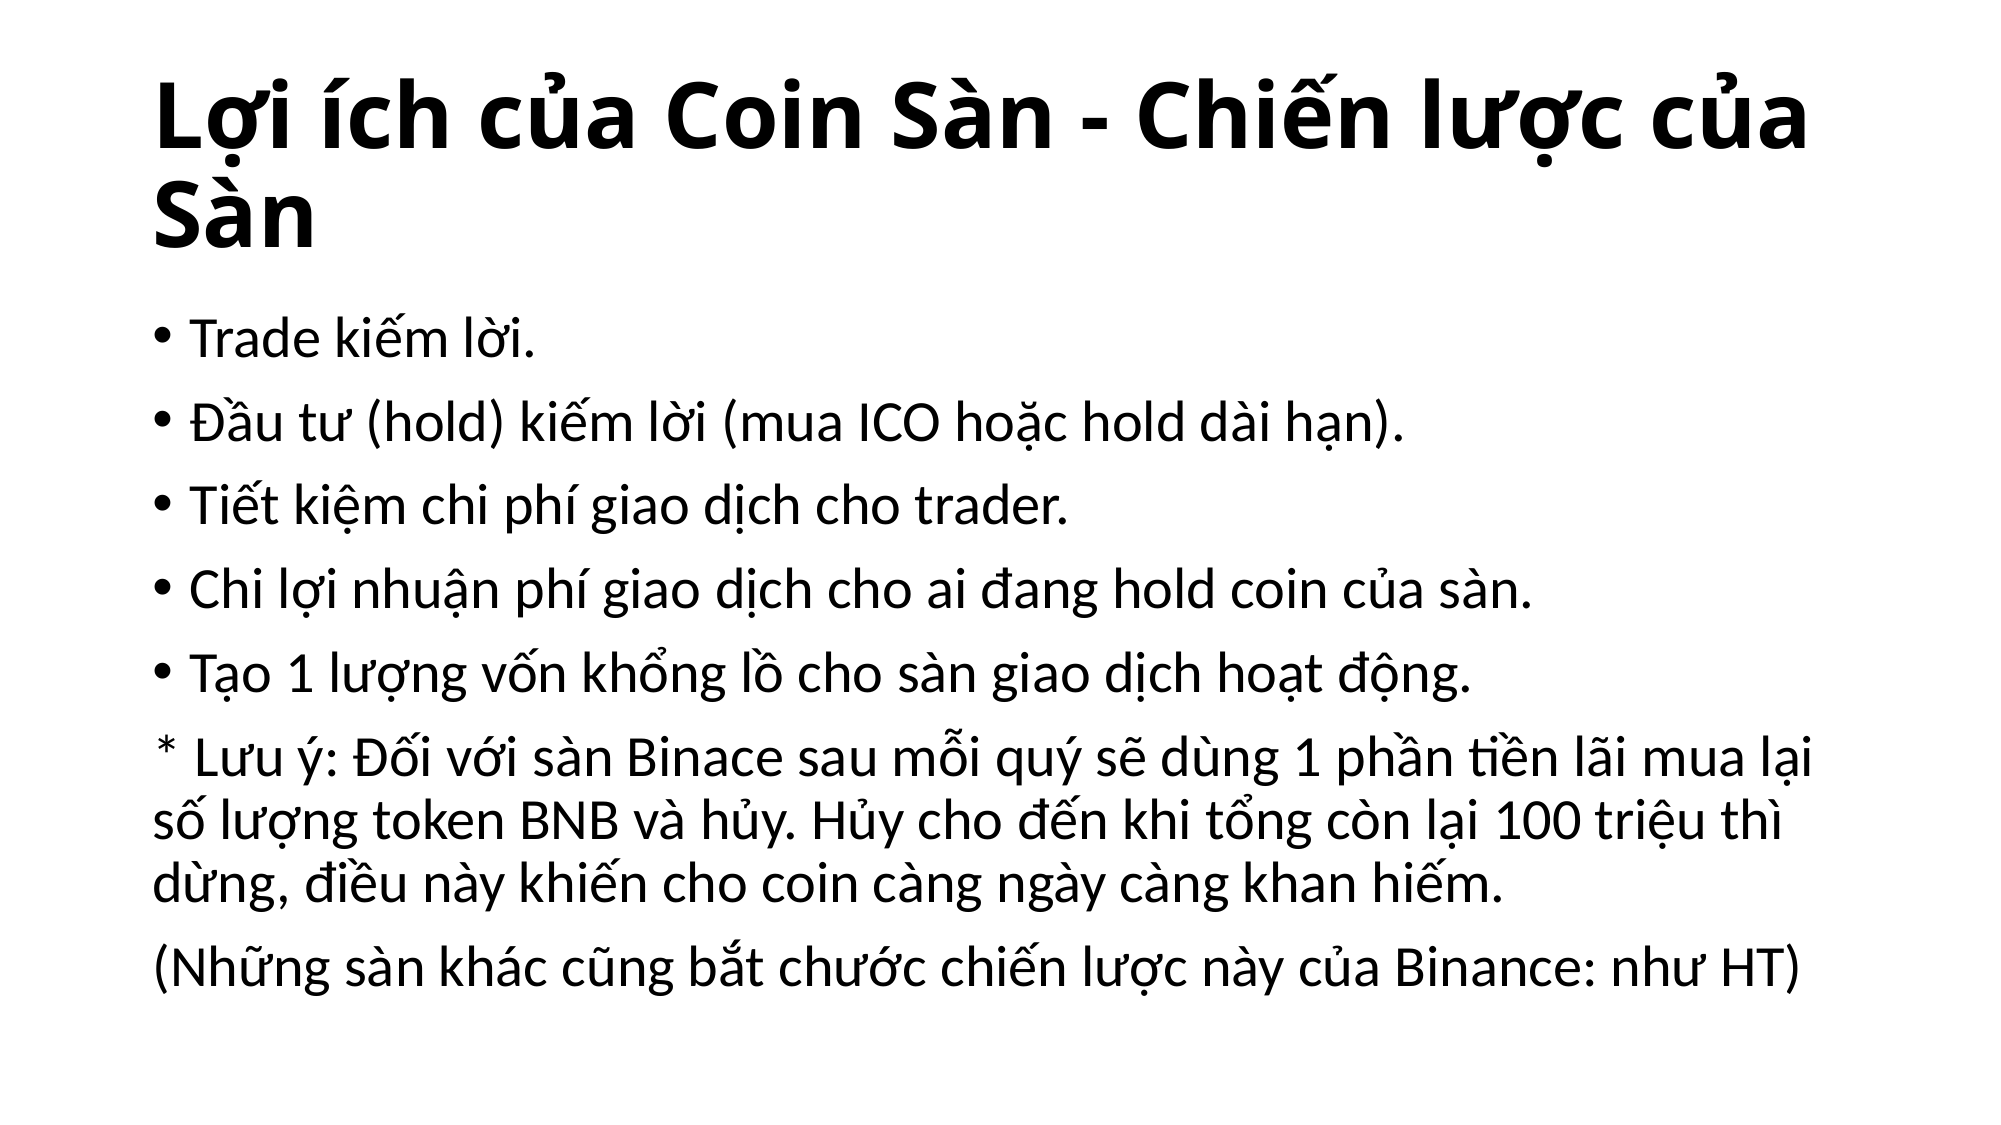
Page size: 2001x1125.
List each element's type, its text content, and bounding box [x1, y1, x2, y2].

title Lợi ích của Coin Sàn - Chiến lược của Sàn [137, 59, 1863, 278]
list Trade kiếm lời. Đầu tư (hold) kiếm lời (mua ICO hoặc hold dài hạn). Tiết kiệm chi phí giao dịch cho trader. Chi lợi nhuận phí giao dịch cho ai đang hold coin của sàn. Tạo 1 lượng vốn khổng lồ cho sàn giao dịch hoạt động. * Lưu ý: Đối với sàn Binace sau mỗi quý sẽ dùng 1 phần tiền lãi mua lại số lượng token BNB và hủy. Hủy cho đến khi tổng còn lại 100 triệu thì dừng, điều này khiến cho coin càng ngày càng khan hiếm. (Những sàn khác cũng bắt chước chiến lược này của Binance: như HT) [137, 299, 1863, 1014]
